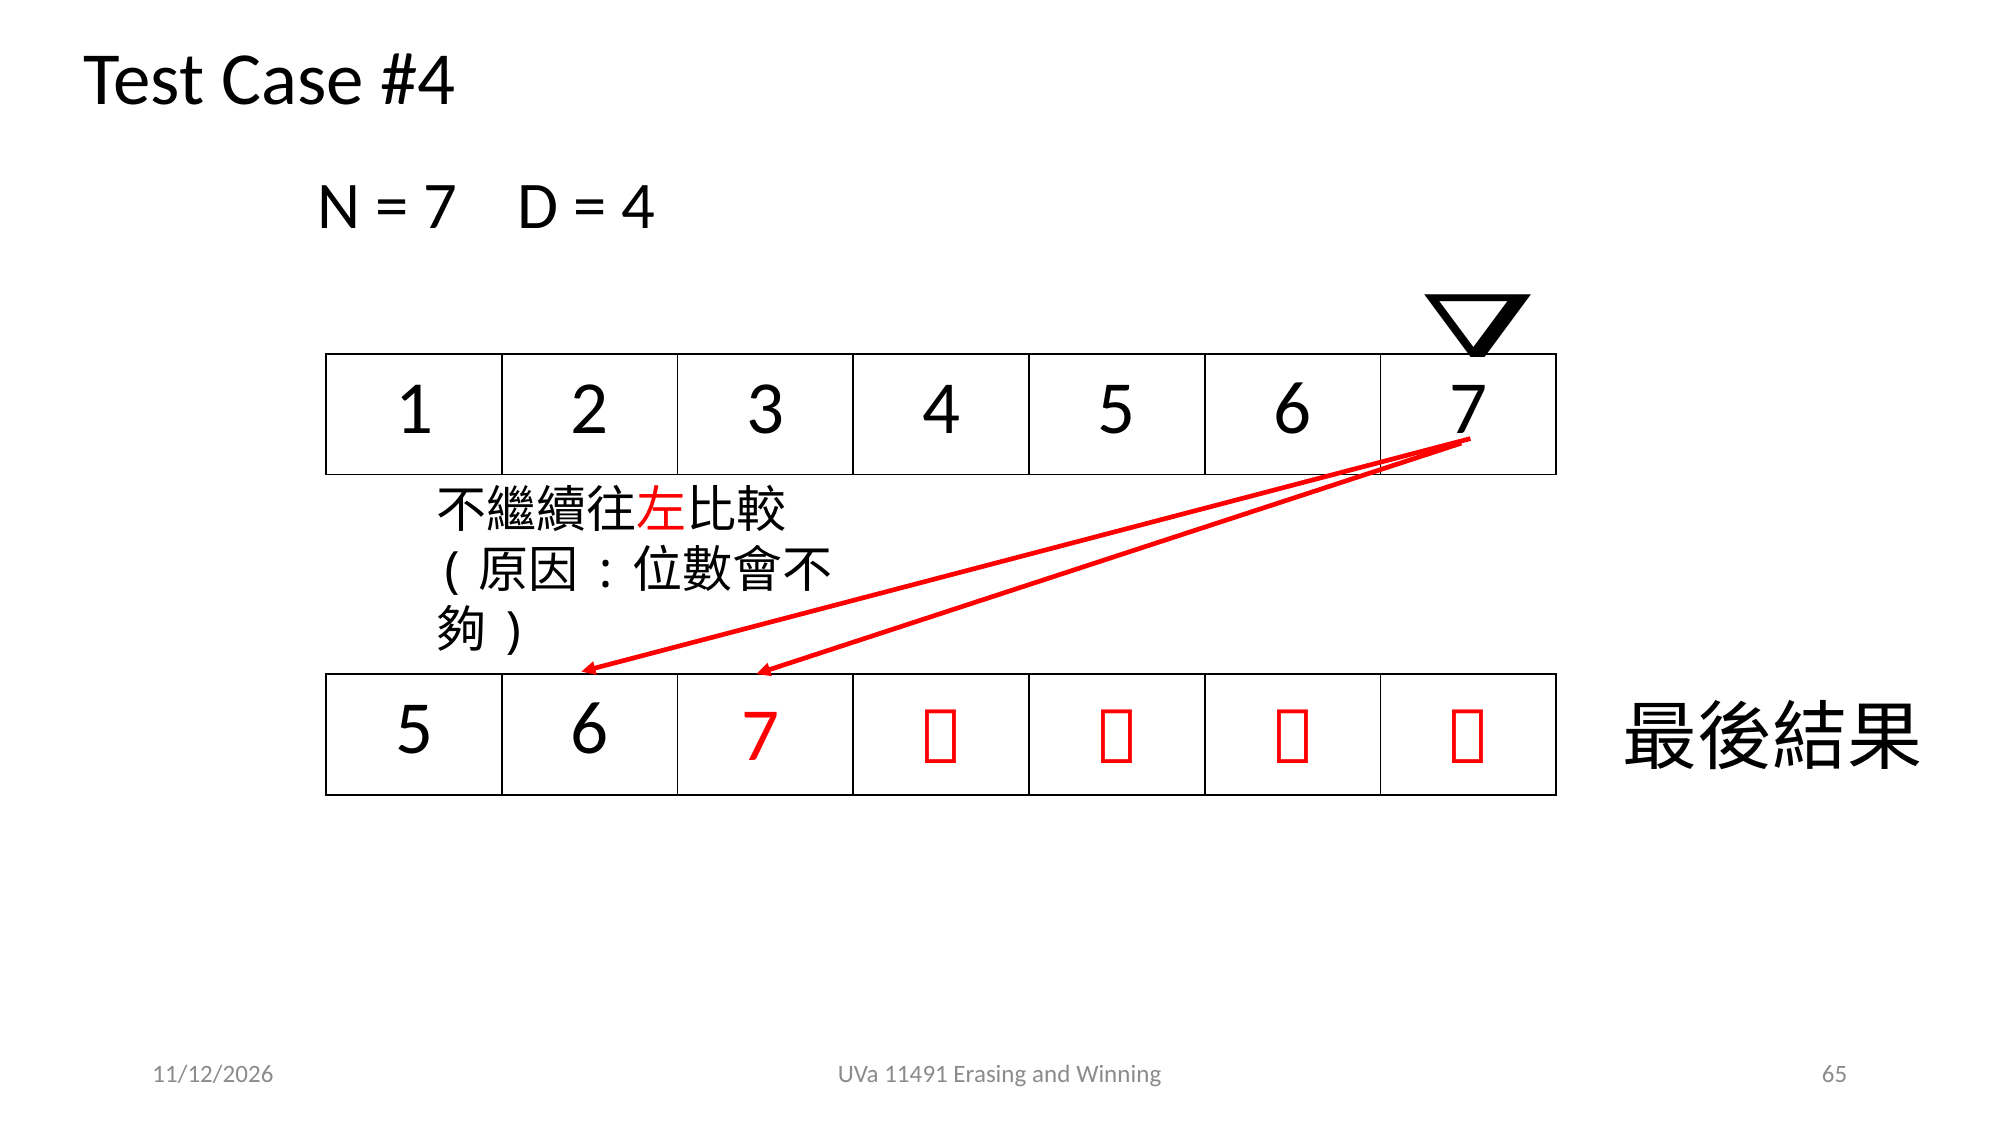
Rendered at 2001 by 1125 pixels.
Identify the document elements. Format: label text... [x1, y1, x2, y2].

table_header  [1381, 675, 1555, 794]
table_header 1 [327, 355, 501, 474]
table_header 6 [1206, 355, 1380, 438]
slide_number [137, 1042, 588, 1103]
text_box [756, 443, 1462, 674]
table_header [678, 675, 852, 794]
table_header 5 [1030, 355, 1204, 438]
text_box N = 7 D = 4 [302, 154, 723, 250]
text_box Test Case #4 [68, 22, 682, 127]
table_header 3 [678, 355, 852, 438]
table_header  [854, 675, 1028, 794]
table_header 7 [1381, 355, 1555, 474]
table_header  [1030, 675, 1204, 794]
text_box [581, 438, 1471, 672]
footer UVa 11491 Erasing and Winning [662, 1042, 1338, 1103]
text_box 最後結果 [1608, 680, 1956, 786]
table_header 4 [854, 355, 1028, 438]
table_header 2 [503, 355, 677, 469]
table_header  [1206, 675, 1380, 794]
table_header 5 [327, 675, 501, 794]
text_box 不繼續往左比較 (原因:位數會不夠) [421, 469, 581, 665]
slide_number 65 [1412, 1042, 1863, 1103]
table_header 6 [503, 675, 677, 794]
text_box 7 [726, 678, 815, 784]
